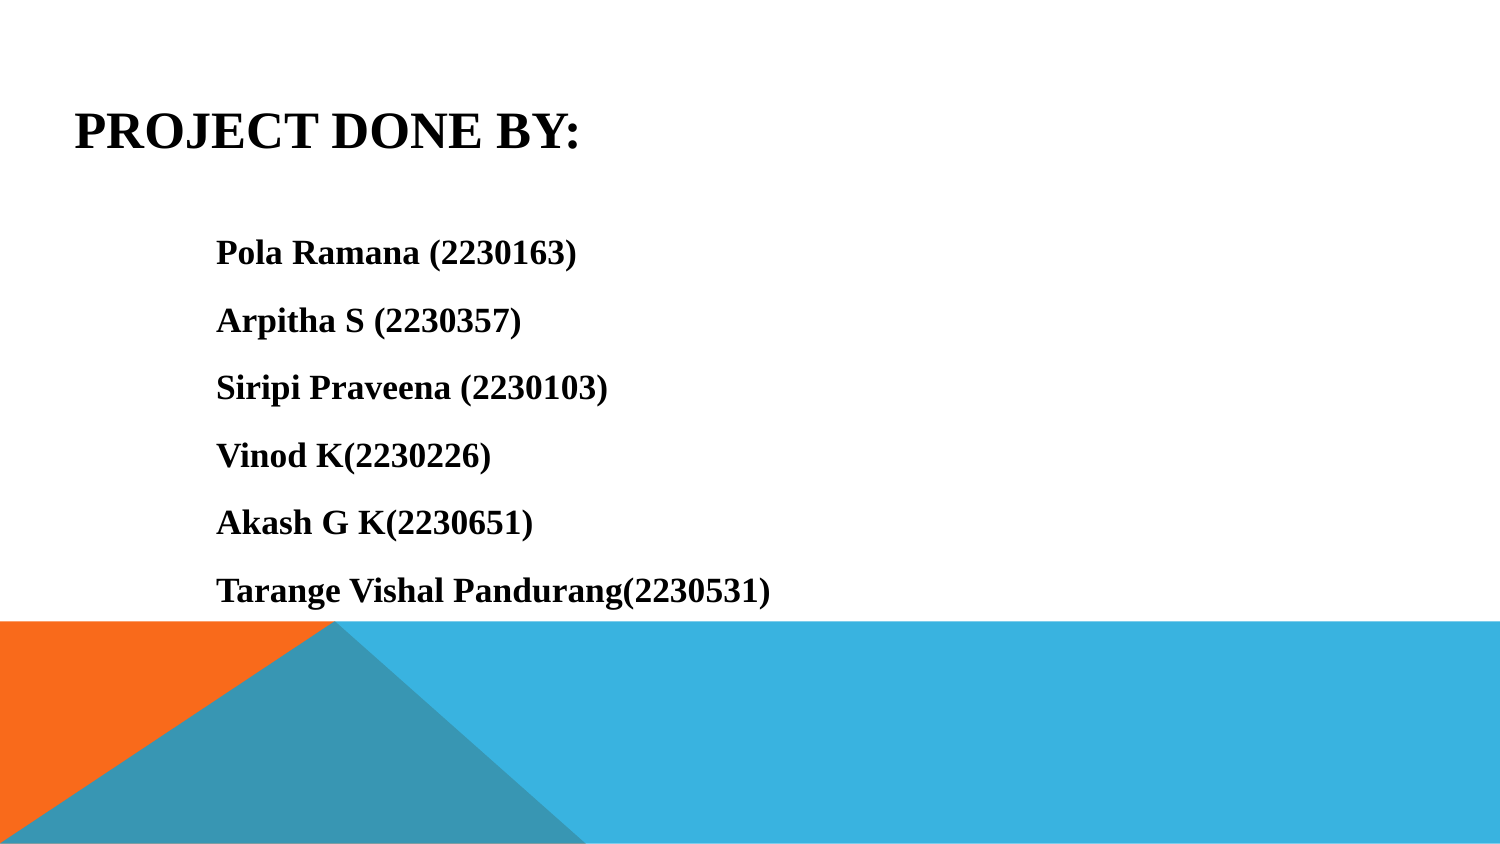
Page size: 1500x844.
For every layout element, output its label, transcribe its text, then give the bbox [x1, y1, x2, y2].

list Pola Ramana (2230163) Arpitha S (2230357) Siripi Praveena (2230103) Vinod K(2230226) Akash G K(2230651) Tarange Vishal Pandurang(2230531) [51, 214, 1449, 775]
title Project done by: [59, 81, 1168, 176]
